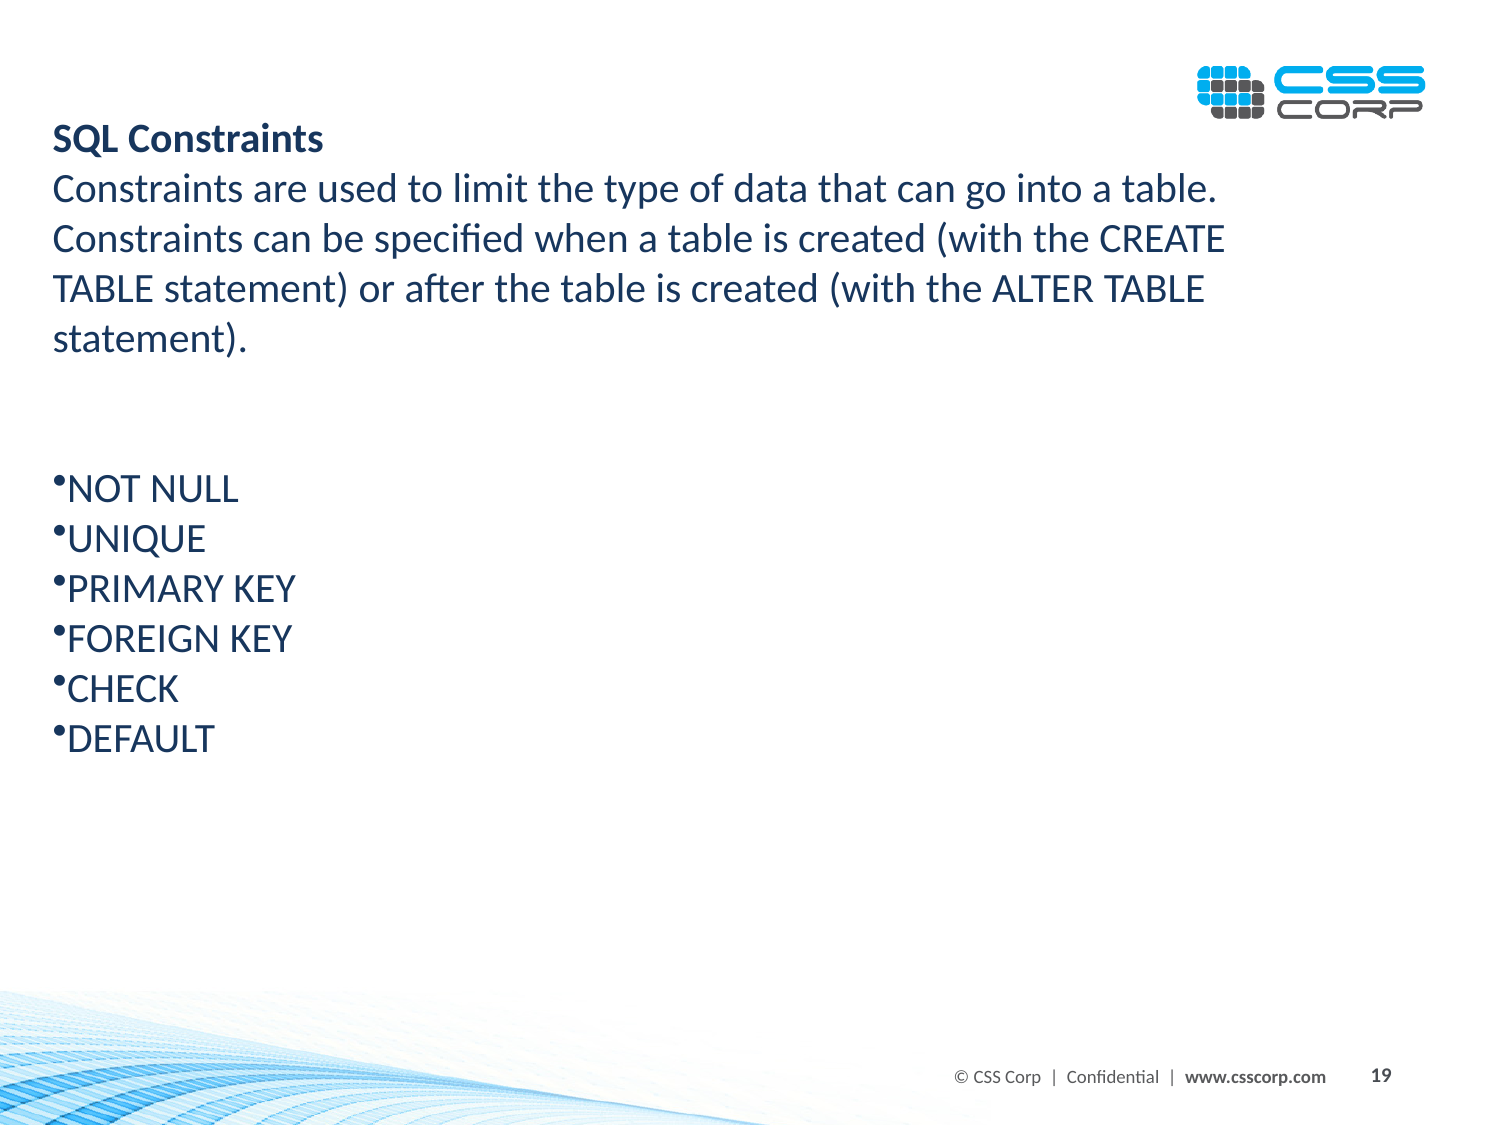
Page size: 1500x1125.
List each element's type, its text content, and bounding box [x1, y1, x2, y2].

text_box SQL Constraints Constraints are used to limit the type of data that can go into a table. Constraints can be specified when a table is created (with the CREATE TABLE statement) or after the table is created (with the ALTER TABLE statement). NOT NULL UNIQUE PRIMARY KEY FOREIGN KEY CHECK DEFAULT [37, 103, 1325, 814]
picture [0, 987, 991, 1125]
picture [1208, 66, 1428, 119]
